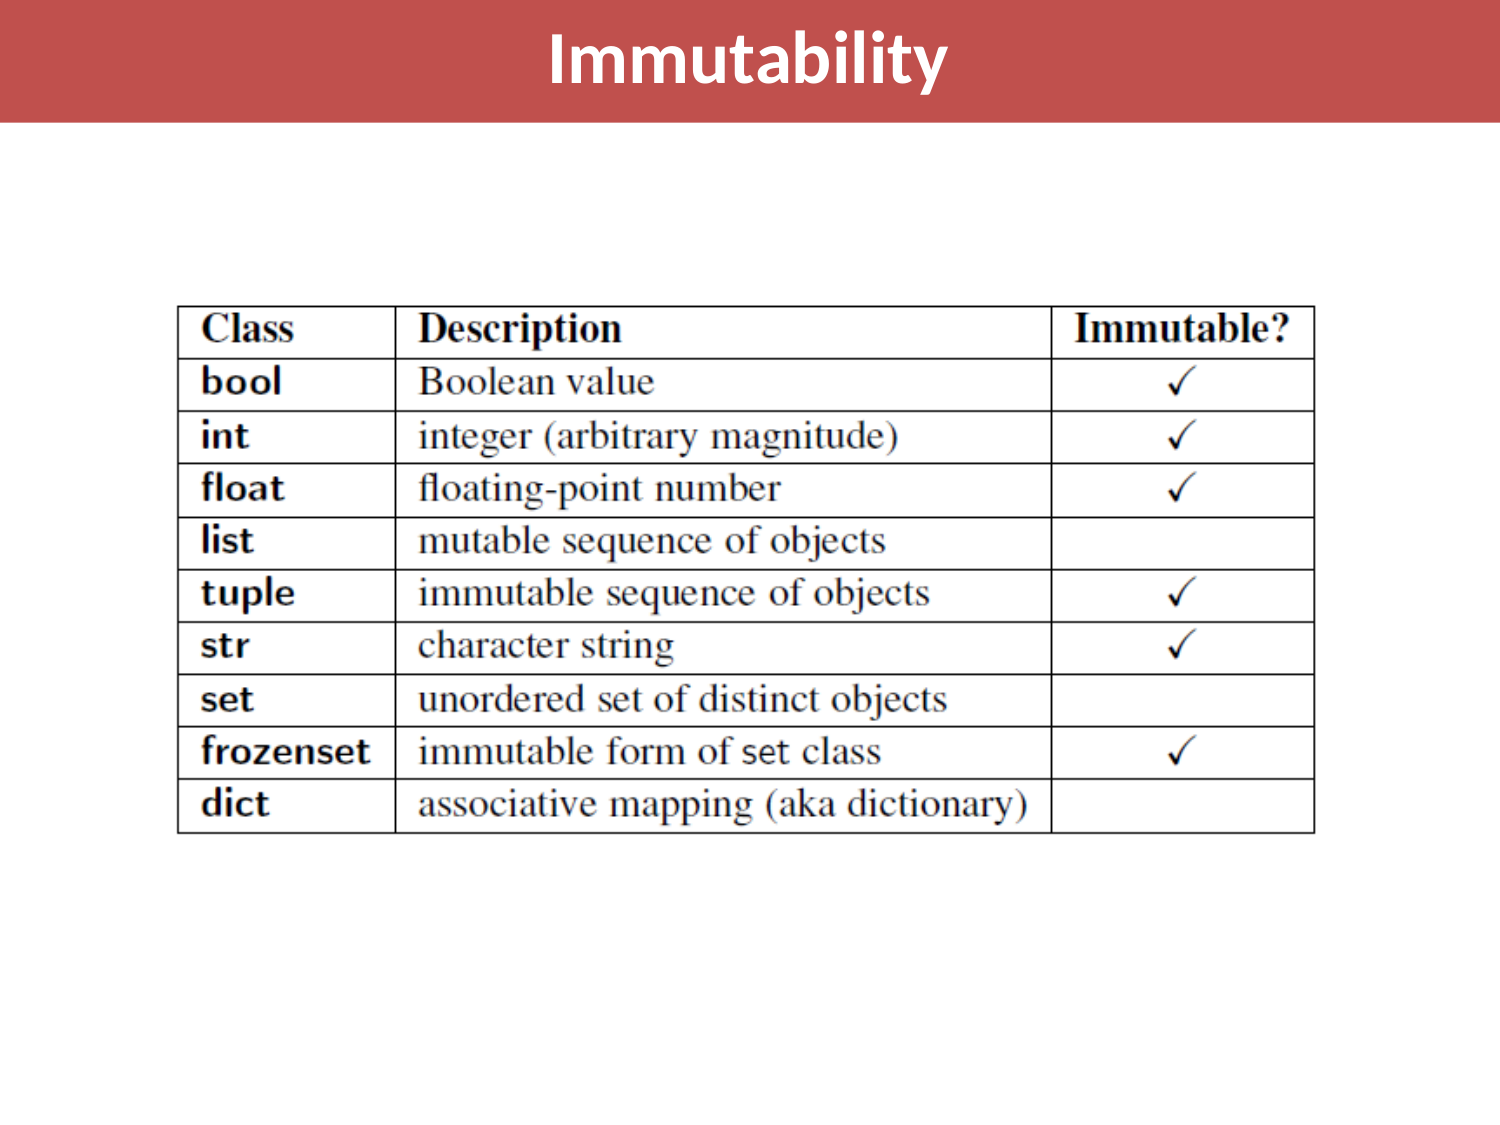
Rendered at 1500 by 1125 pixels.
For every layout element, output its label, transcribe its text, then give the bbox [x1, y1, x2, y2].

picture [174, 299, 1320, 836]
text_box [0, 0, 1500, 125]
text_box Immutability [532, 0, 965, 106]
